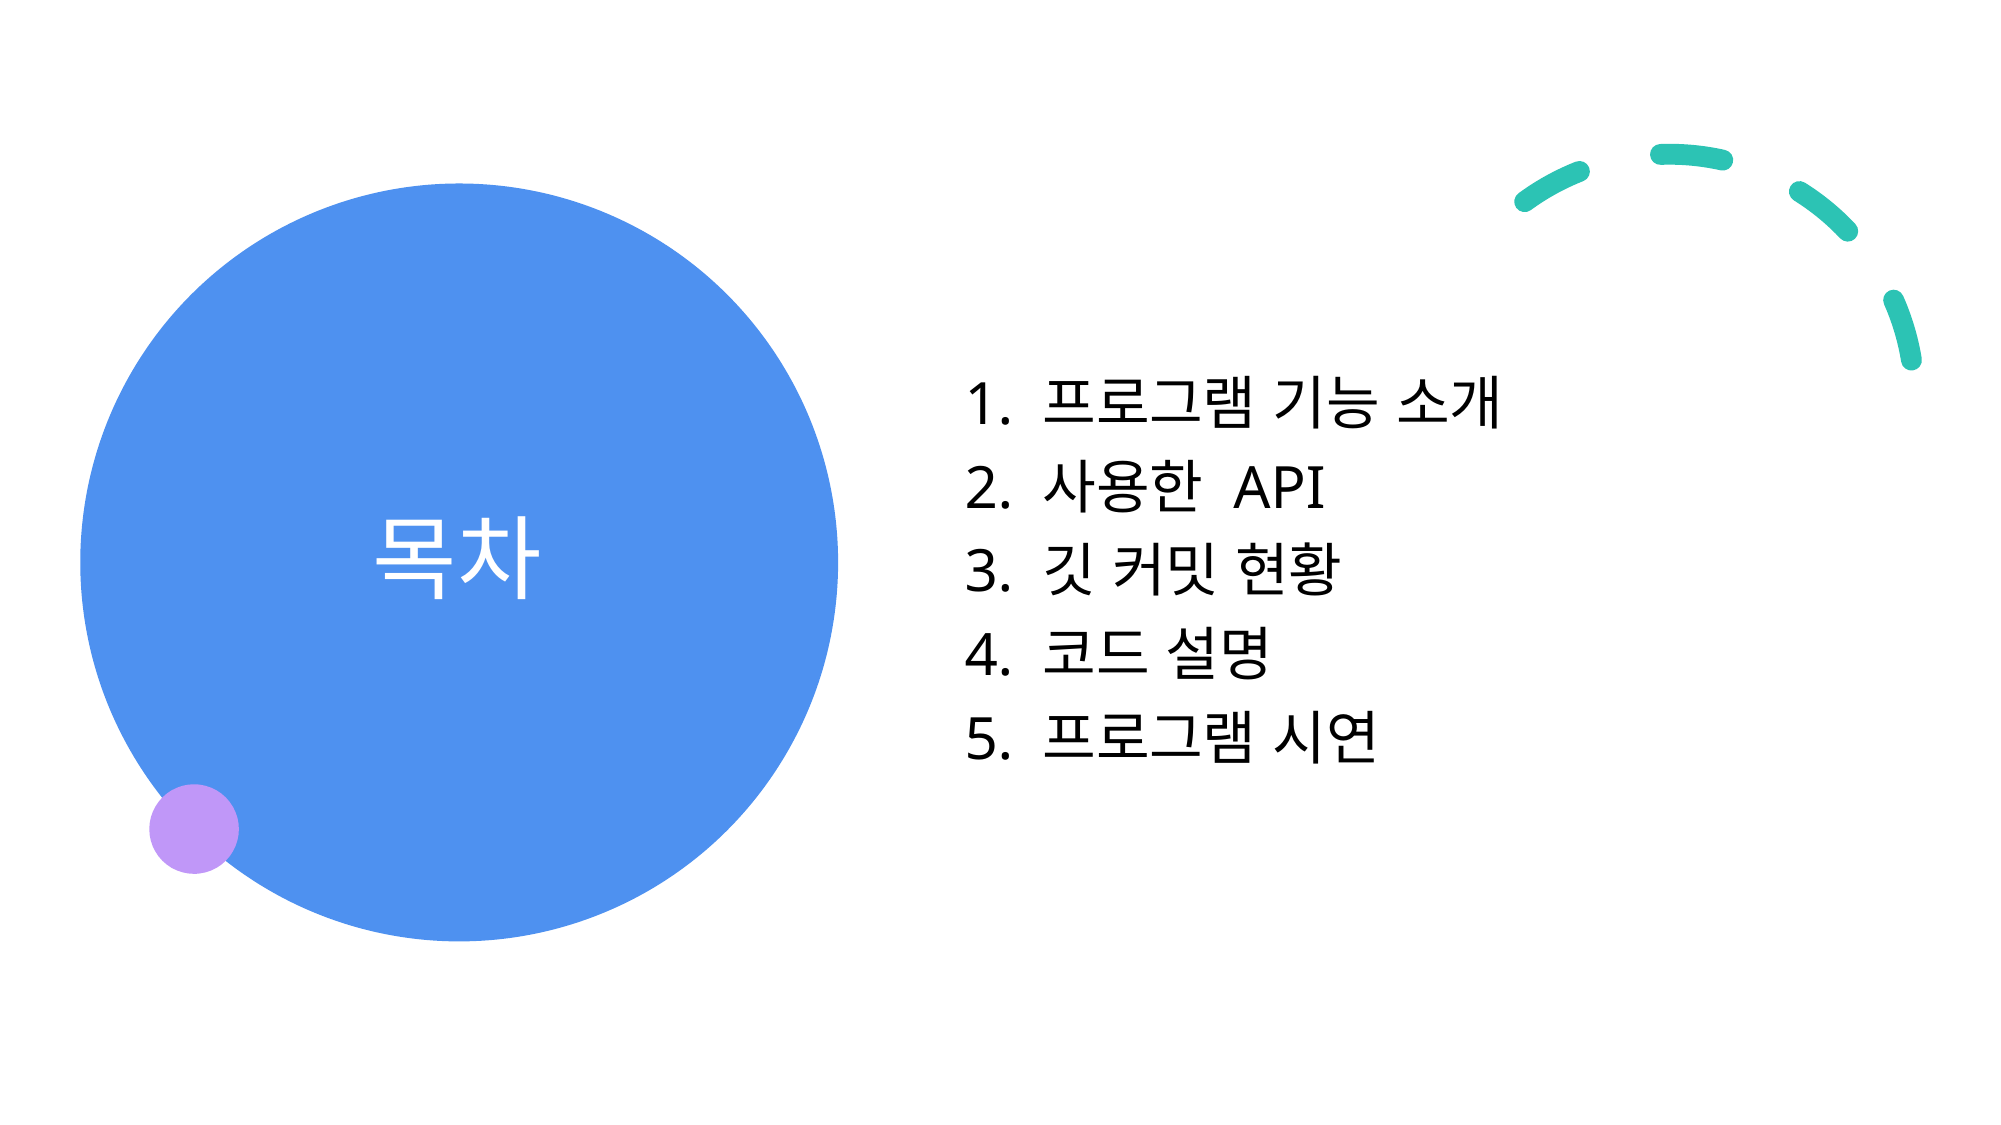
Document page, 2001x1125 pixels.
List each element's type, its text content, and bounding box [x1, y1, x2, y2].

title 목차 [191, 229, 723, 897]
list 1. 프로그램 기능 소개 2. 사용한 API 3. 깃 커밋 현황 4. 코드 설명 5. 프로그램 시연 [949, 250, 1788, 896]
